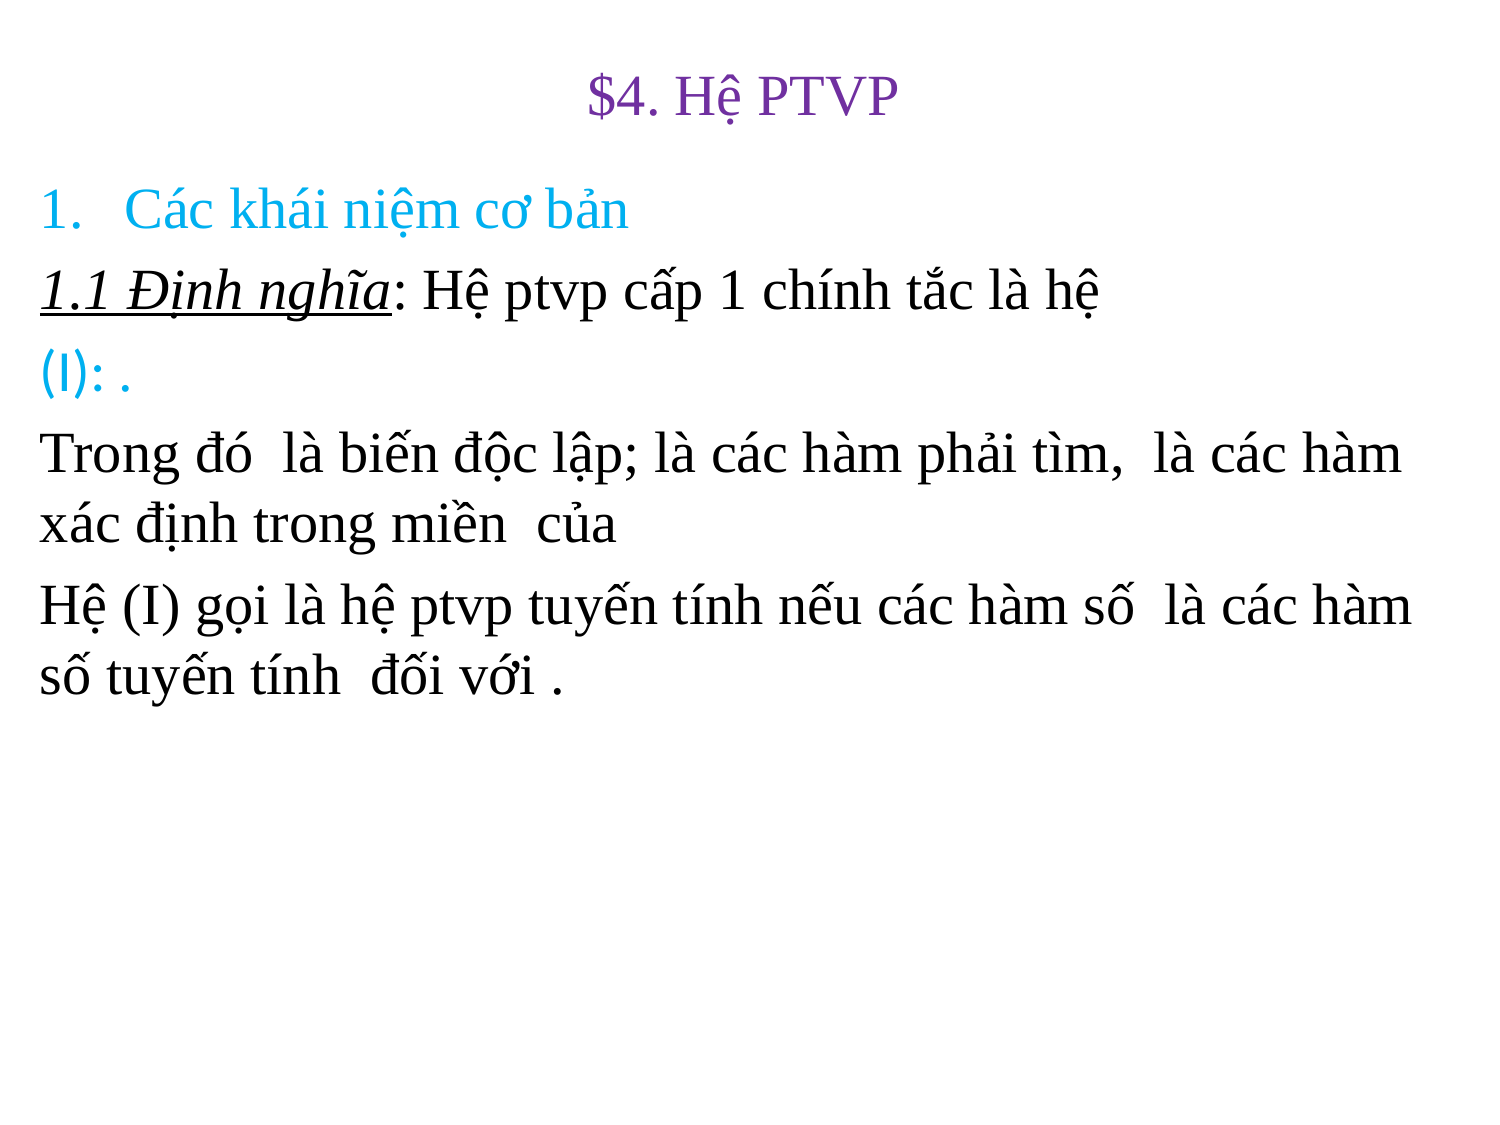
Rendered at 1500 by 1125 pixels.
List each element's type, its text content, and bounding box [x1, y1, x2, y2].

title $4. Hệ PTVP [24, 22, 1463, 163]
